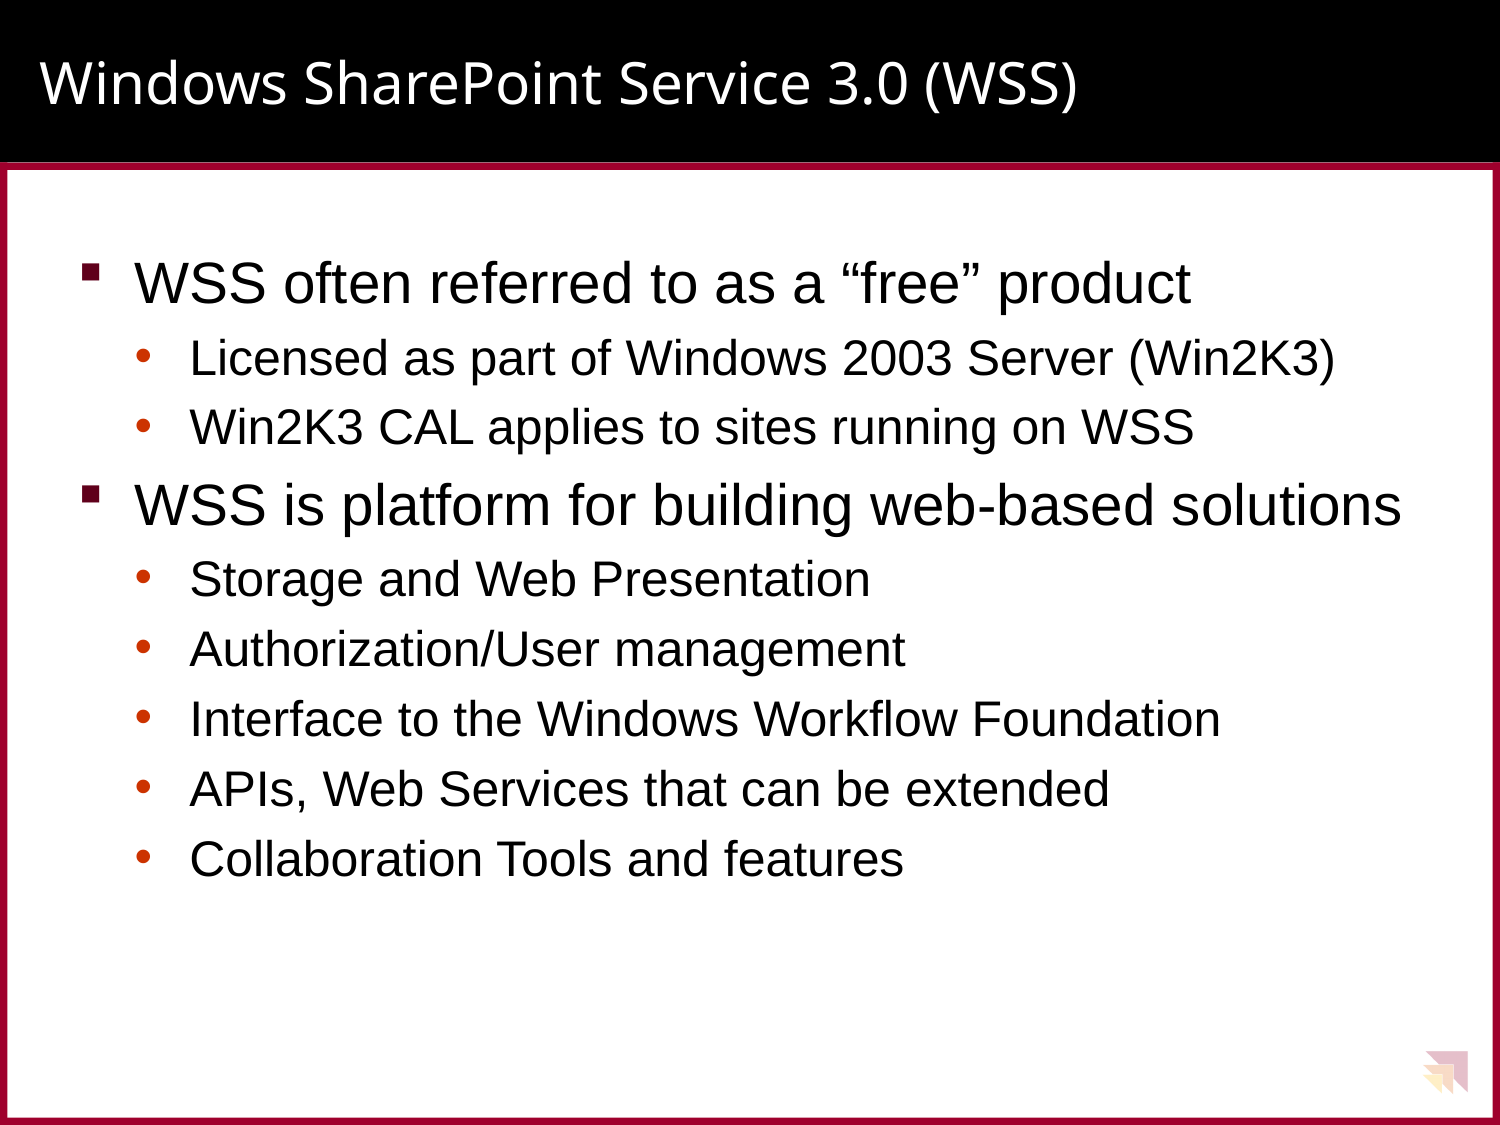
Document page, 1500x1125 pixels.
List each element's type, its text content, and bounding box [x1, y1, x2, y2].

title Windows SharePoint Service 3.0 (WSS) [24, 12, 1438, 150]
list WSS often referred to as a “free” product Licensed as part of Windows 2003 Server (Win2K3) Win2K3 CAL applies to sites running on WSS WSS is platform for building web-based solutions Storage and Web Presentation Authorization/User management Interface to the Windows Workflow Foundation APIs, Web Services that can be extended Collaboration Tools and features [62, 237, 1438, 1088]
